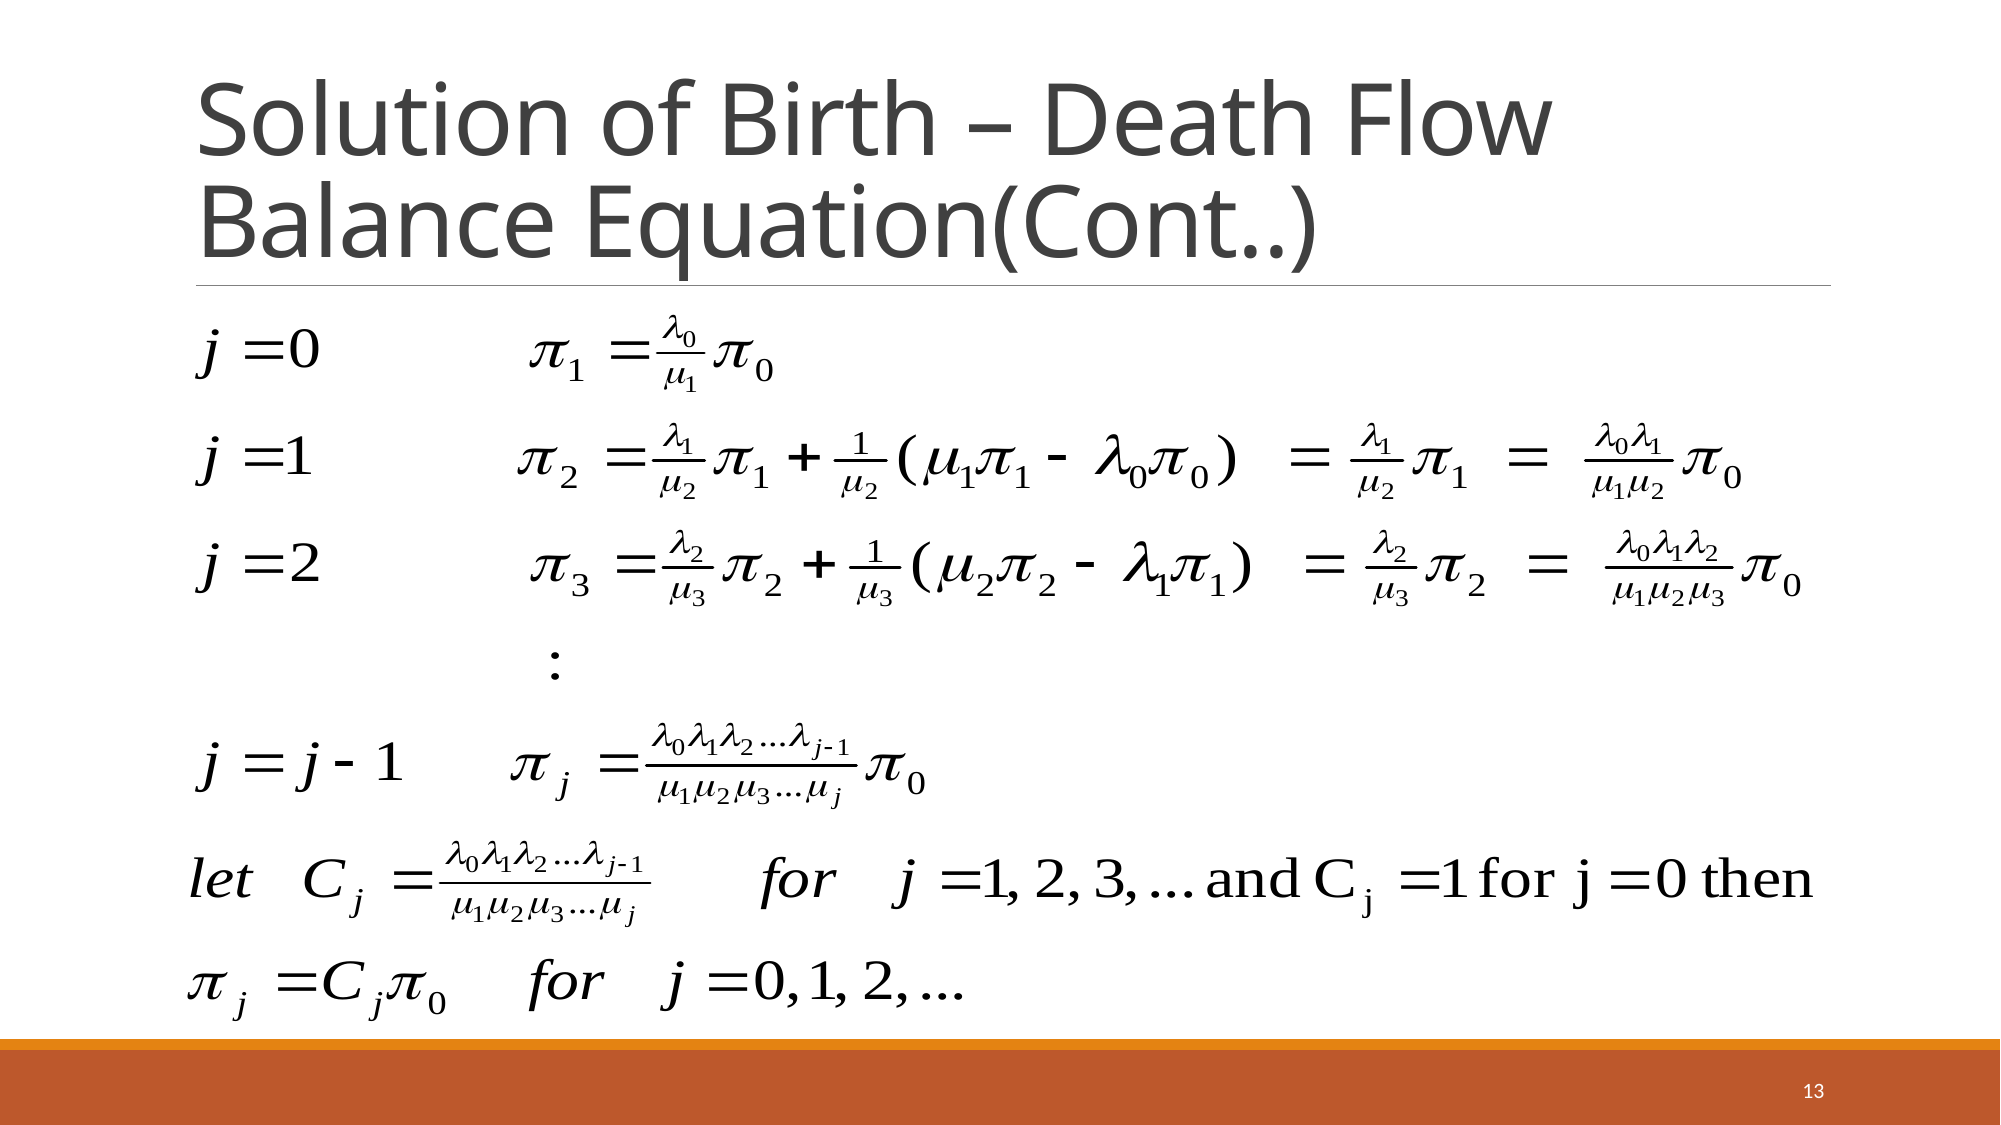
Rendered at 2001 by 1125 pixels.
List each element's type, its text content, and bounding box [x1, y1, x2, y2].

title Solution of Birth – Death Flow Balance Equation(Cont..) [180, 47, 1830, 285]
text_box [179, 302, 1831, 1033]
slide_number 13 [1624, 1059, 1840, 1120]
